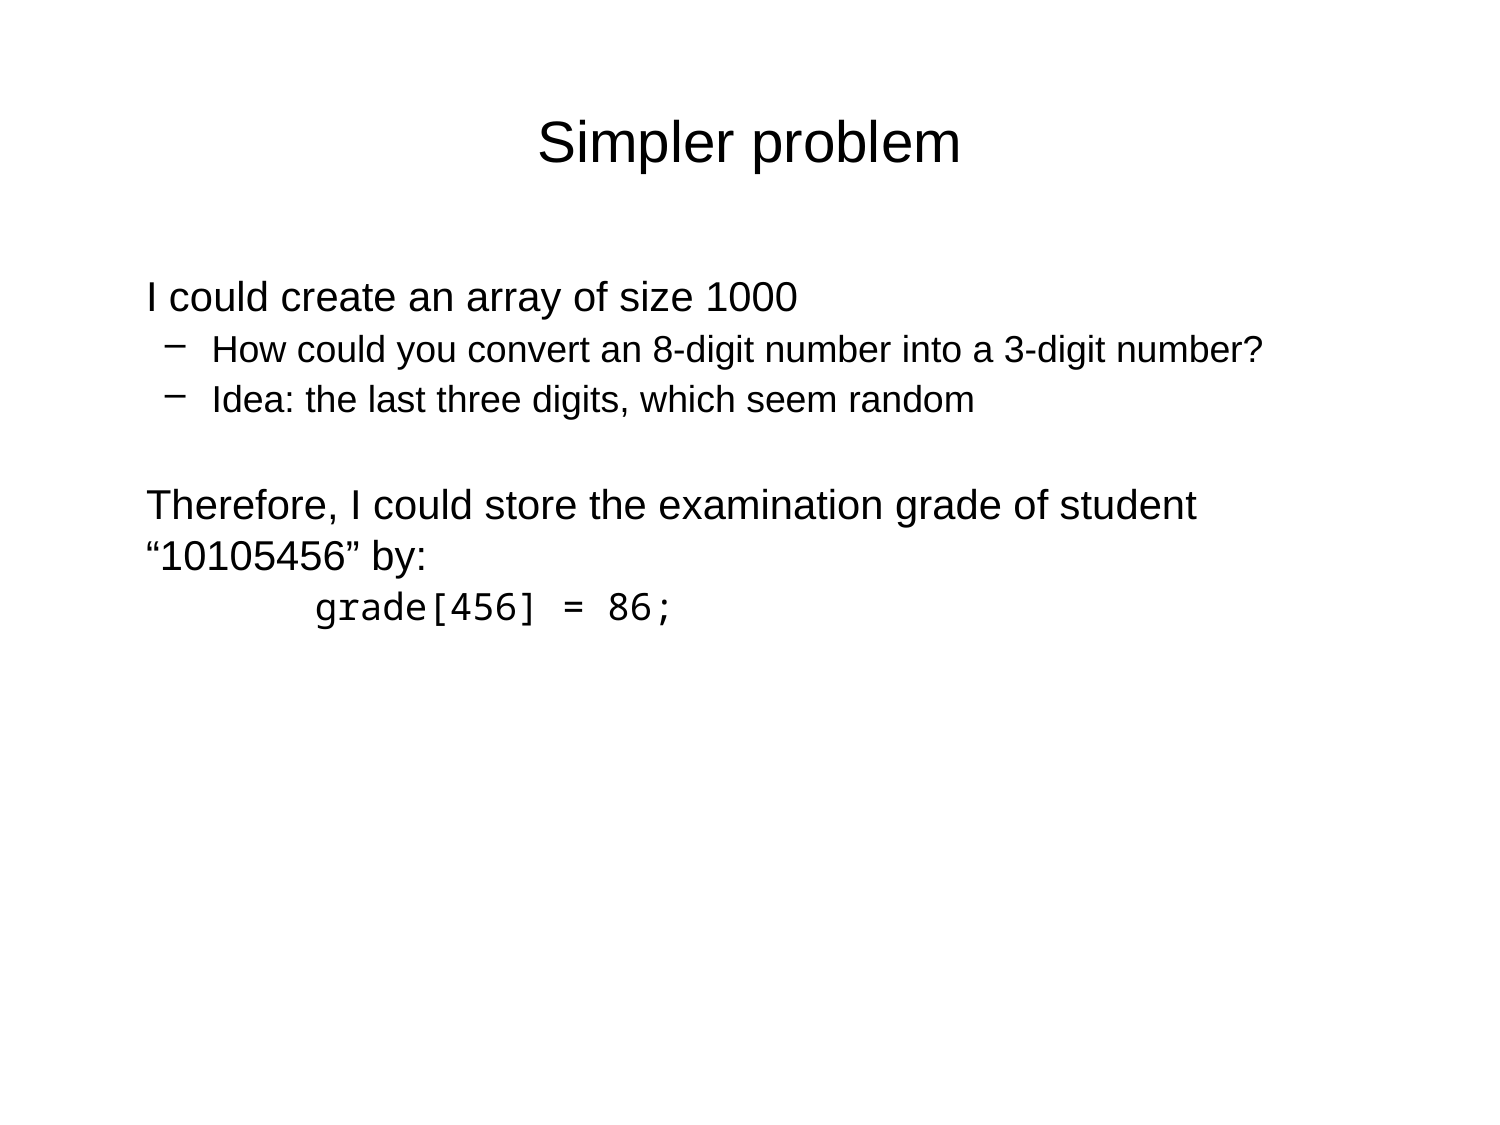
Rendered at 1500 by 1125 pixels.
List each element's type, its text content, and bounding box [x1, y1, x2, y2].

title Simpler problem [74, 44, 1426, 233]
text_box I could create an array of size 1000 How could you convert an 8-digit number into a 3-digit number? Idea: the last three digits, which seem random Therefore, I could store the examination grade of student “10105456” by: grade[456] = 86; [74, 262, 1425, 1005]
